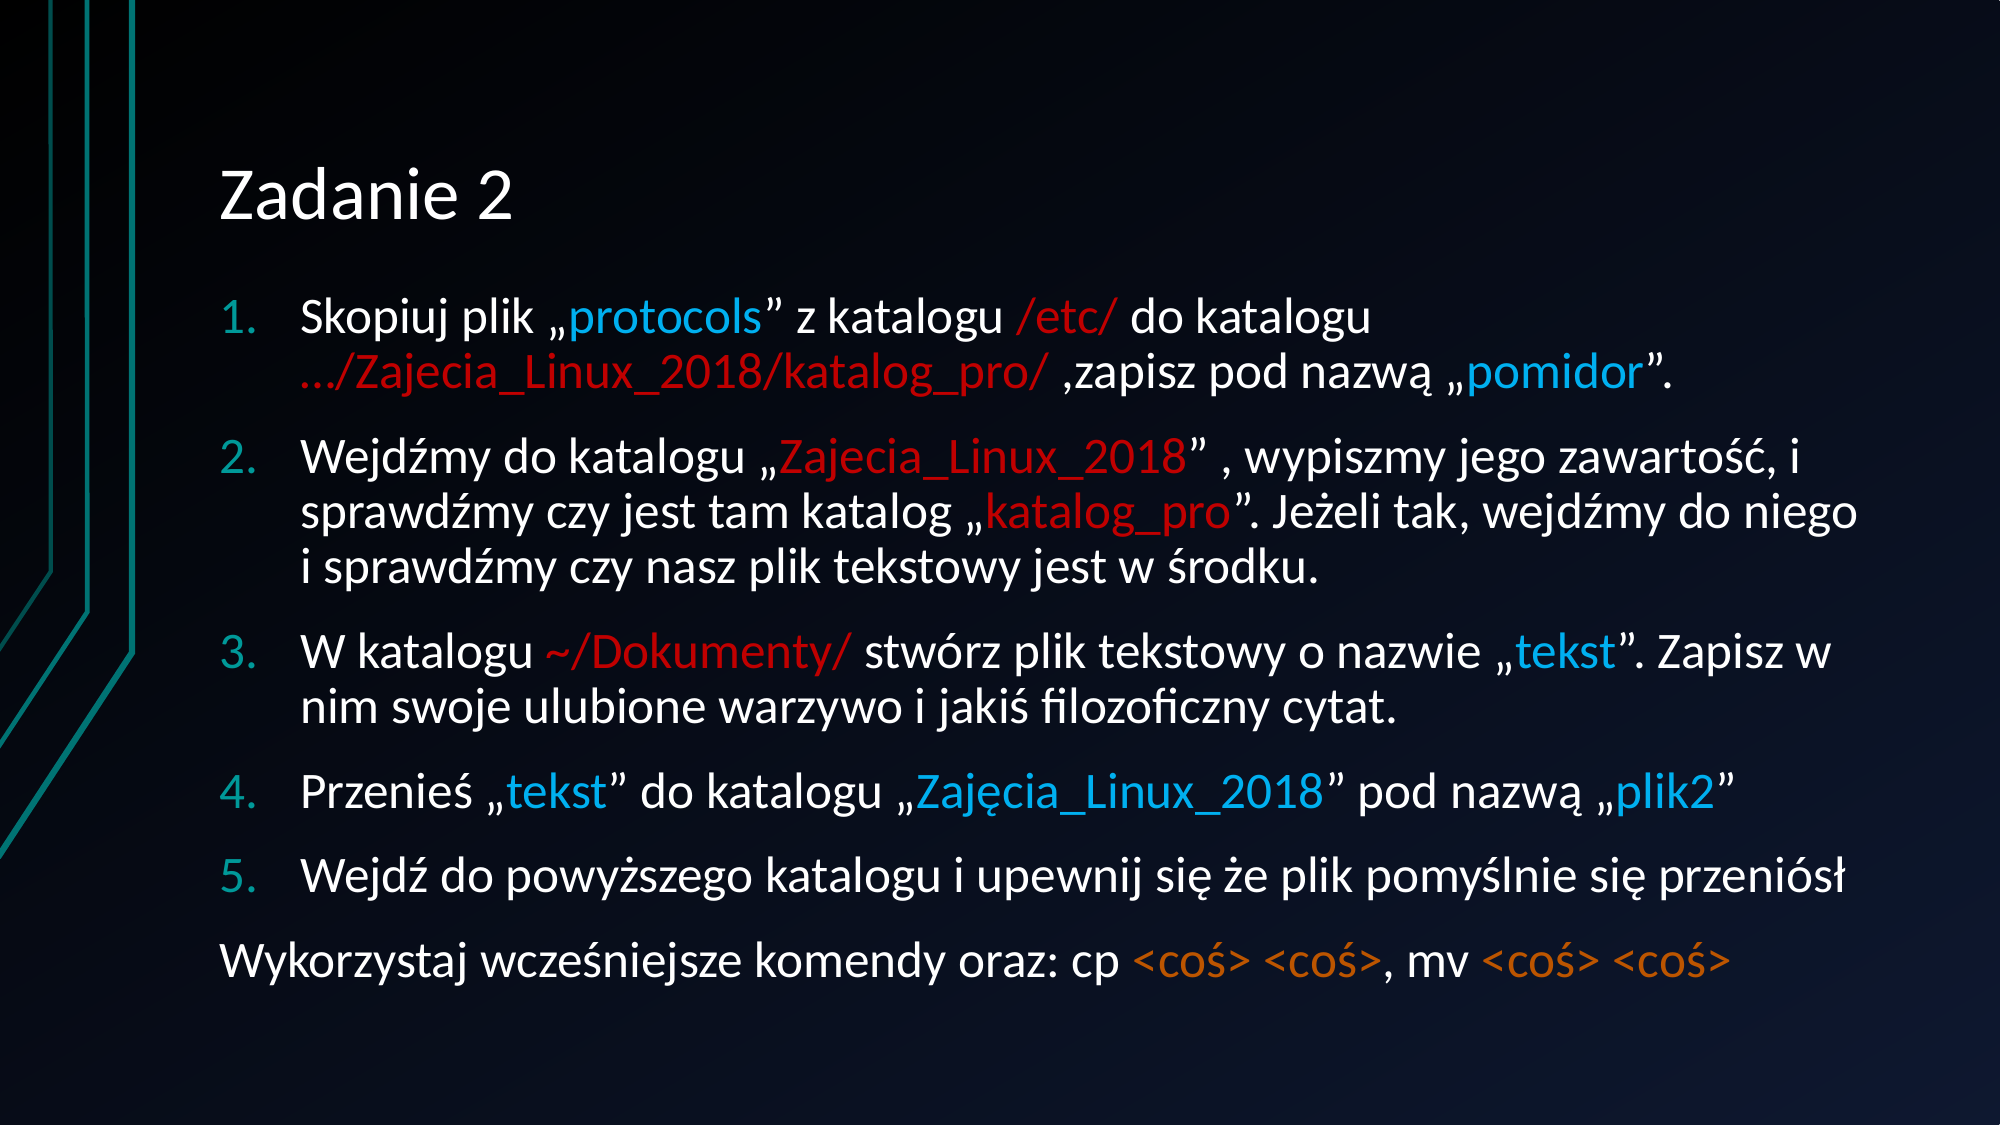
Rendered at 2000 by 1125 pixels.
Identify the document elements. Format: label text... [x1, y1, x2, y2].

list Skopiuj plik „protocols” z katalogu /etc/ do katalogu …/Zajecia_Linux_2018/katalog_pro/ ,zapisz pod nazwą „pomidor”. Wejdźmy do katalogu „Zajecia_Linux_2018” , wypiszmy jego zawartość, i sprawdźmy czy jest tam katalog „katalog_pro”. Jeżeli tak, wejdźmy do niego i sprawdźmy czy nasz plik tekstowy jest w środku. W katalogu ~/Dokumenty/ stwórz plik tekstowy o nazwie „tekst”. Zapisz w nim swoje ulubione warzywo i jakiś filozoficzny cytat. Przenieś „tekst” do katalogu „Zajęcia_Linux_2018” pod nazwą „plik2” Wejdź do powyższego katalogu i upewnij się że plik pomyślnie się przeniósł Wykorzystaj wcześniejsze komendy oraz: cp <coś> <coś>, mv <coś> <coś> [199, 279, 1900, 1012]
title Zadanie 2 [199, 45, 1900, 246]
